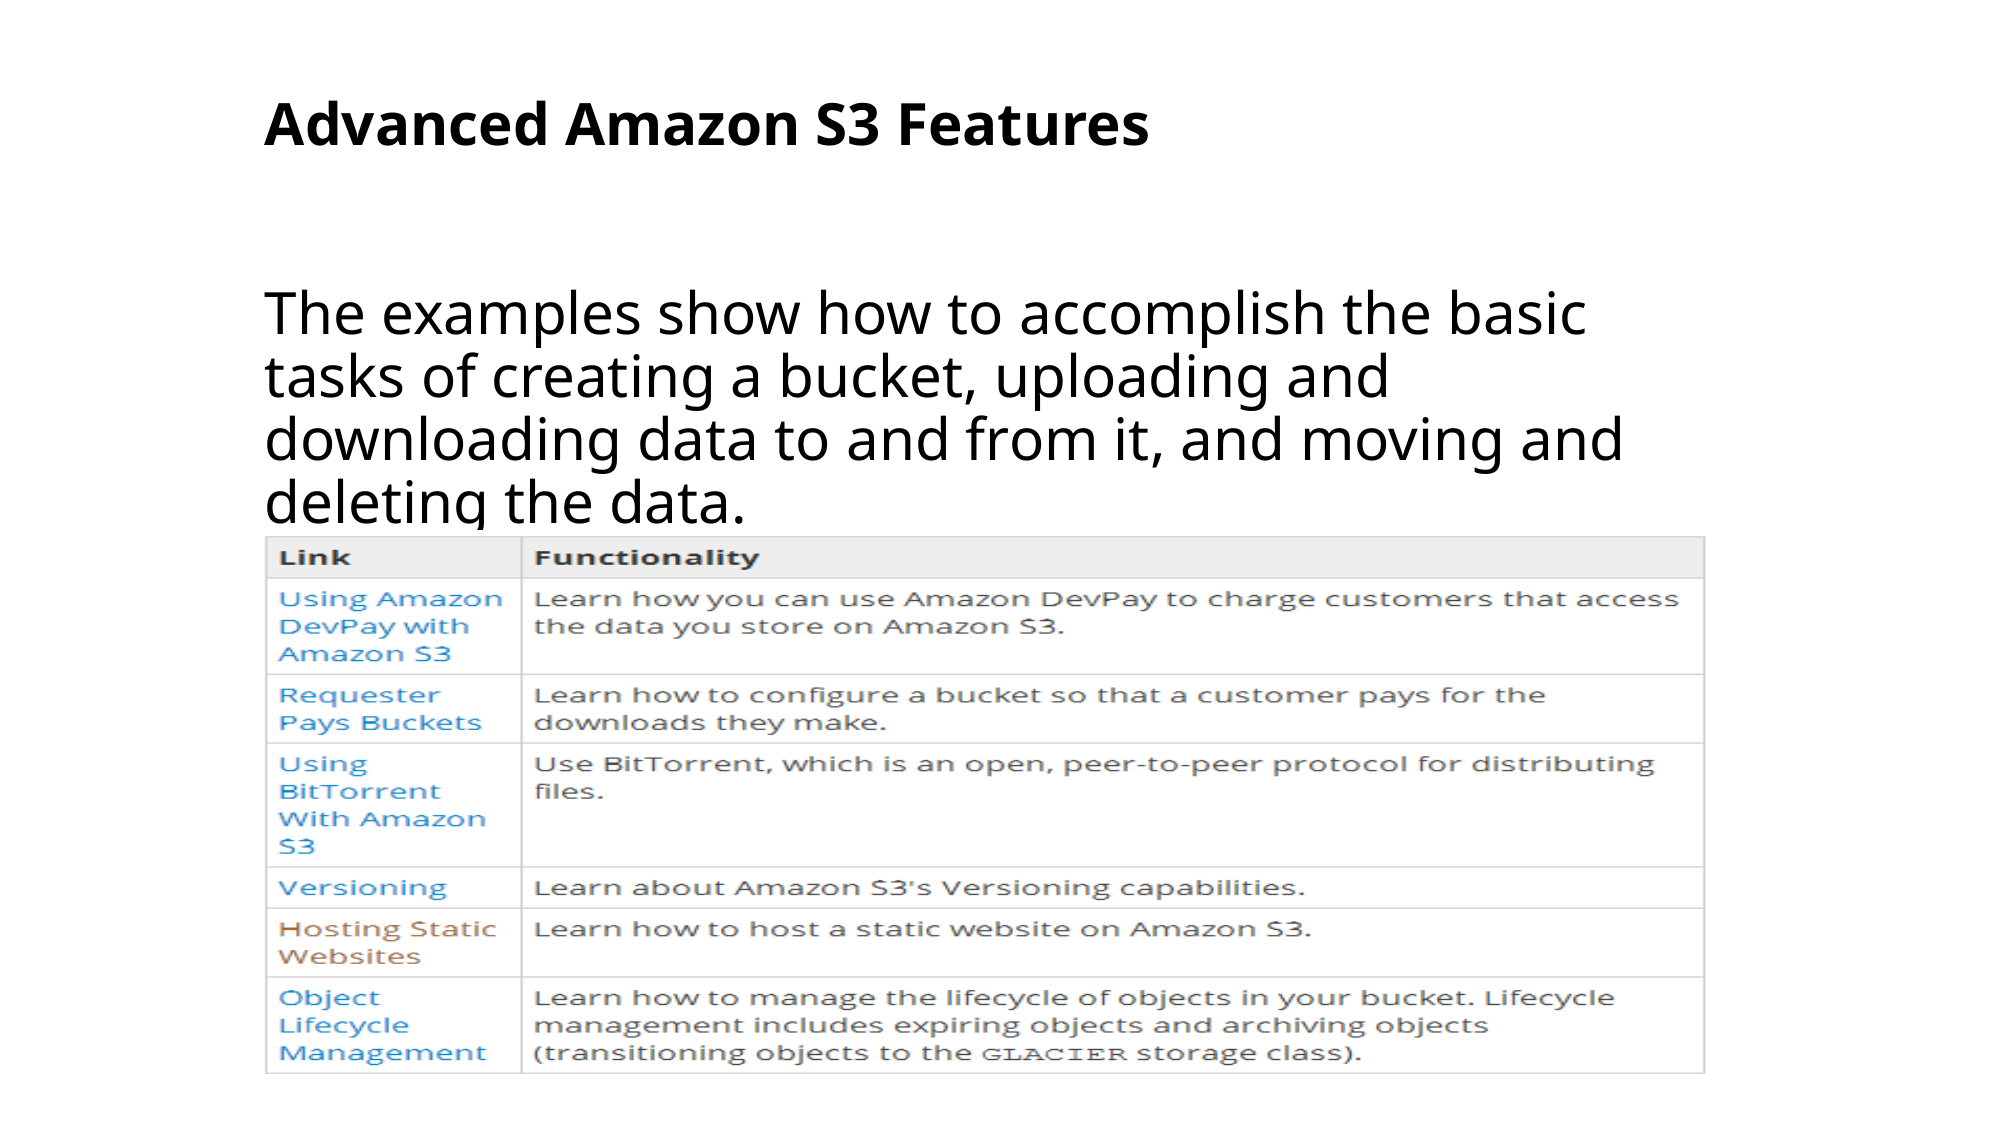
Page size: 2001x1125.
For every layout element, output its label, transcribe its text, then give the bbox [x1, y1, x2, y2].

title Advanced Amazon S3 Features The examples show how to accomplish the basic tasks of creating a bucket, uploading and downloading data to and from it, and moving and deleting the data. [249, 62, 1750, 1055]
picture [249, 530, 1731, 1080]
